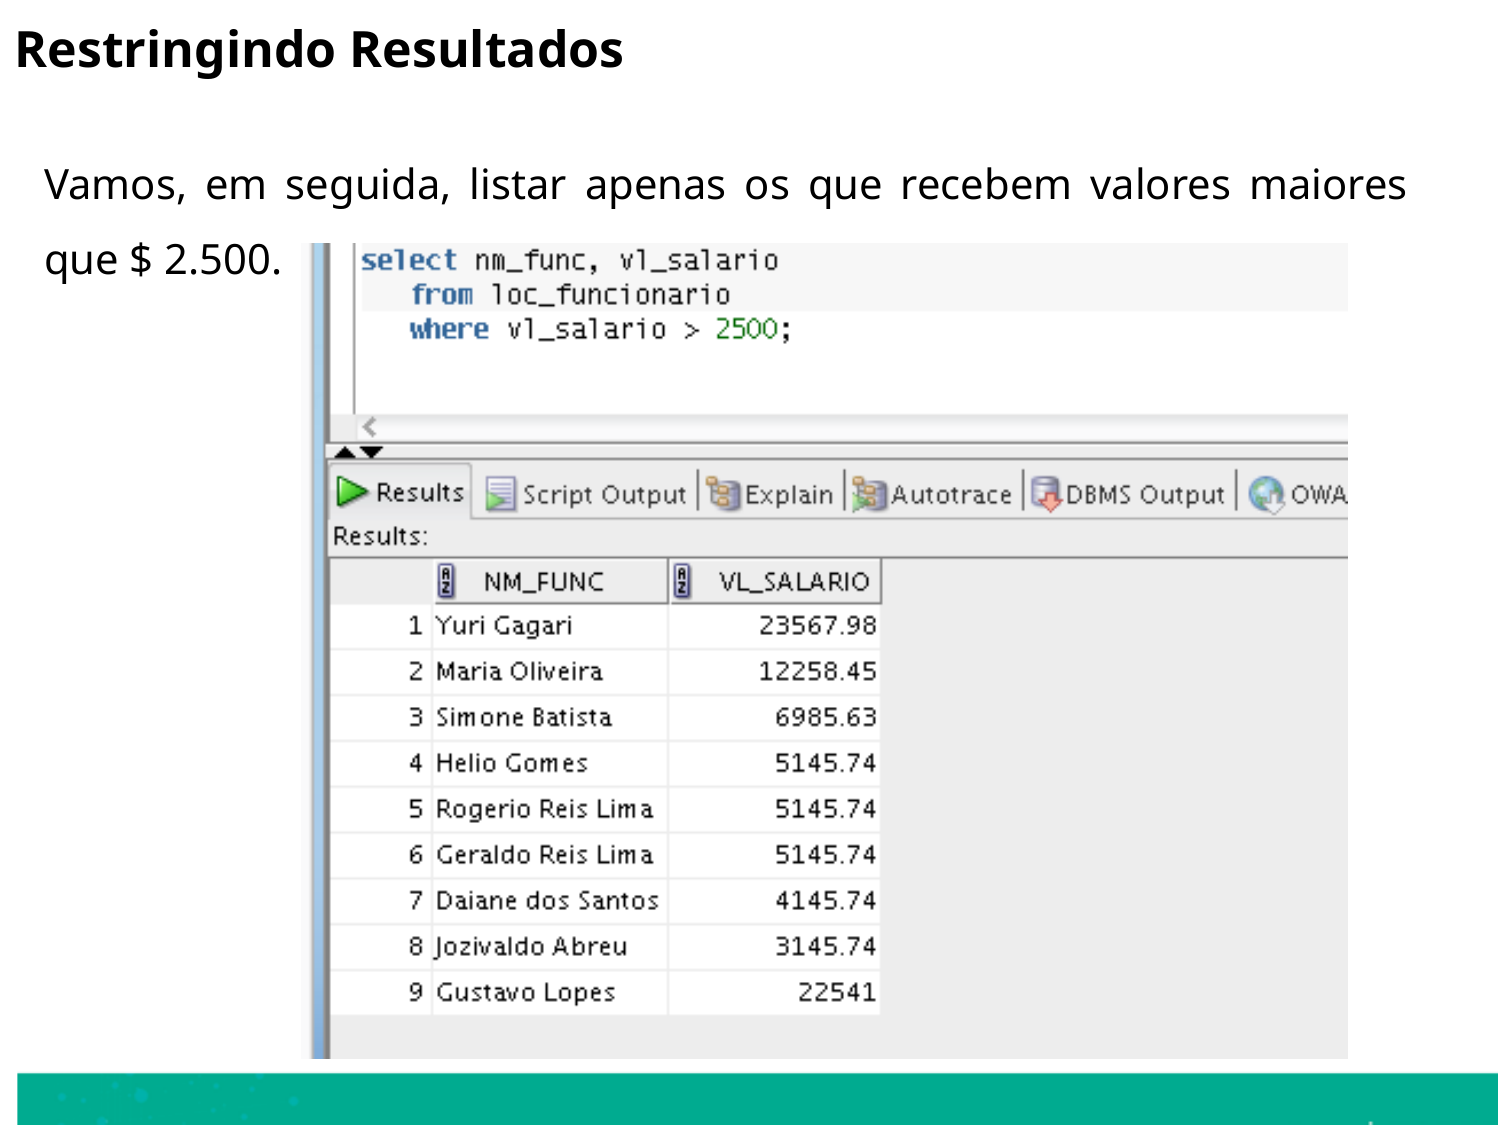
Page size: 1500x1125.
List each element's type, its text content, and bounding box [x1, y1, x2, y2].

text_box Vamos, em seguida, listar apenas os que recebem valores maiores que $ 2.500. [29, 125, 1424, 1059]
text_box Restringindo Resultados [0, 21, 916, 85]
picture [2, 0, 1498, 1125]
